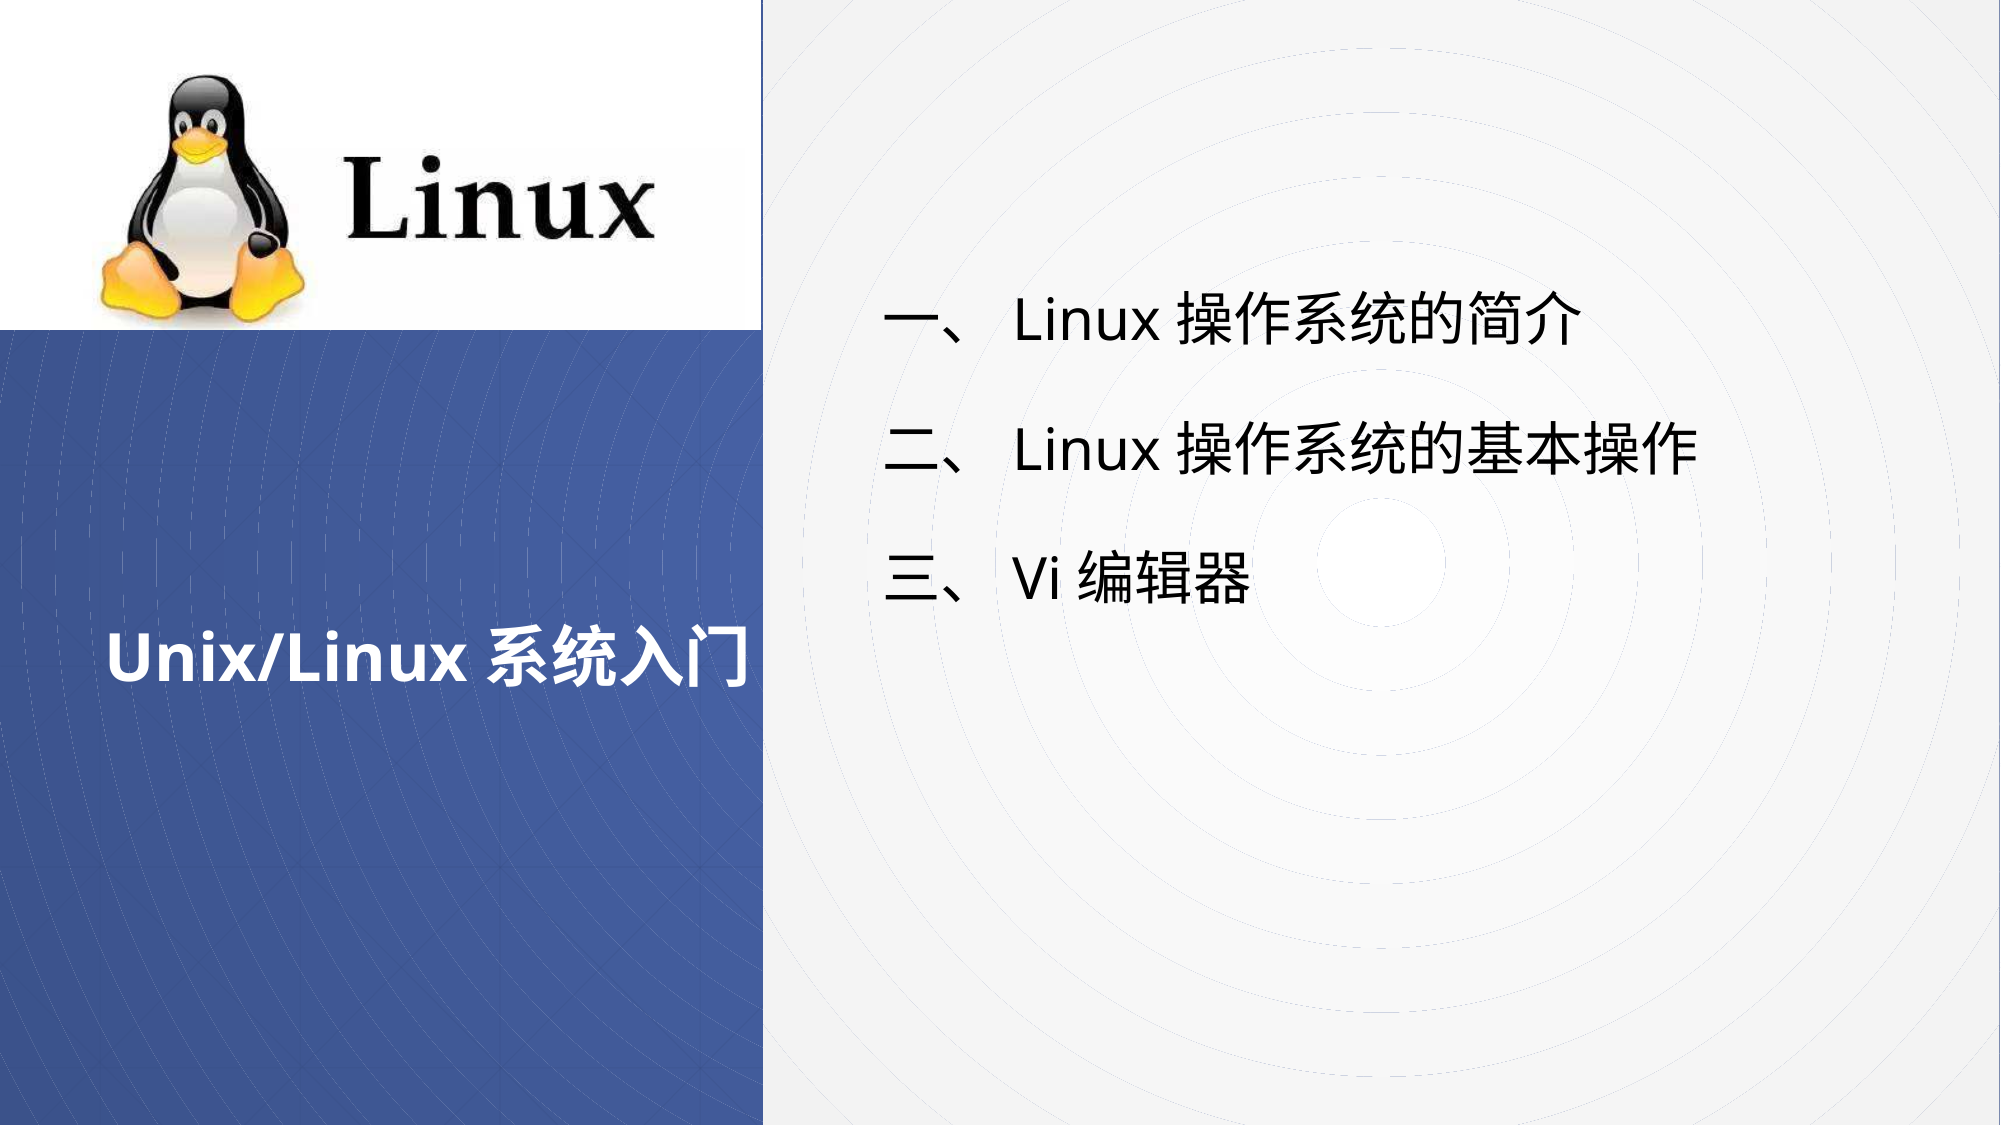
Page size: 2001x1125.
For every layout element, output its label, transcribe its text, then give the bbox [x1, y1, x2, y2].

title Unix/Linux系统入门 [89, 447, 802, 704]
text_box 一、Linux操作系统的简介 二、Linux操作系统的基本操作 三、Vi编辑器 [867, 239, 1742, 912]
picture [0, 0, 761, 330]
